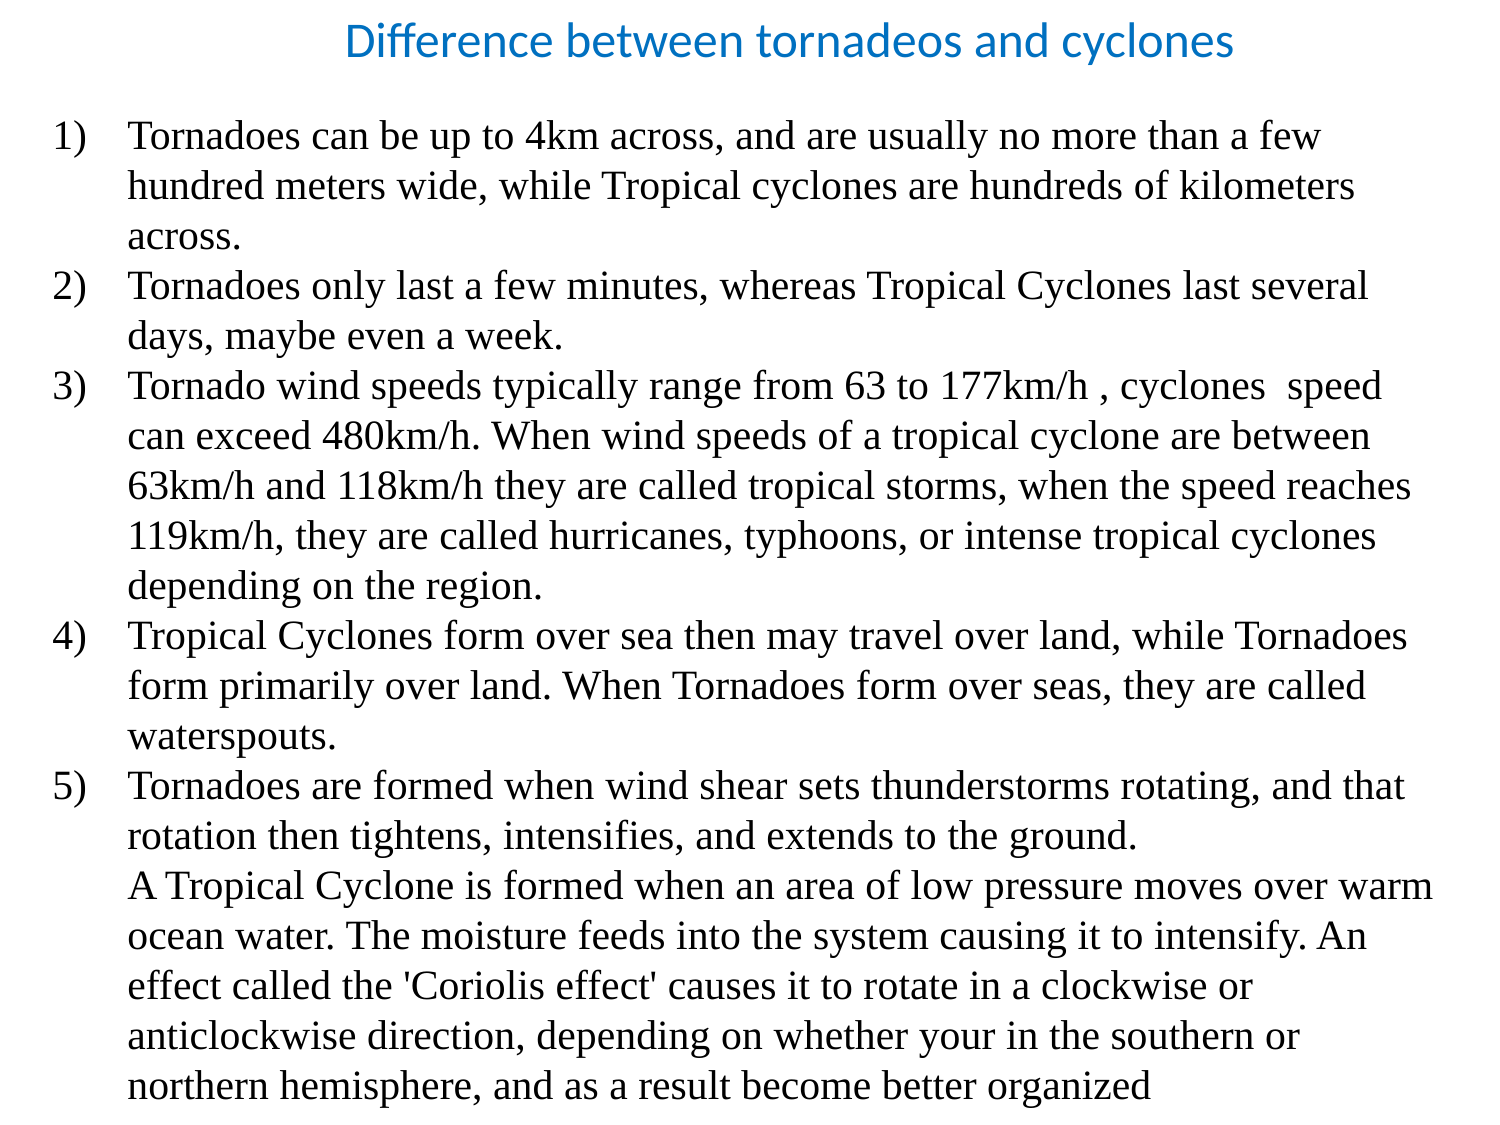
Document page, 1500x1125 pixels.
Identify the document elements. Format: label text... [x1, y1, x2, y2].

text_box Tornadoes can be up to 4km across, and are usually no more than a few hundred meters wide, while Tropical cyclones are hundreds of kilometers across. Tornadoes only last a few minutes, whereas Tropical Cyclones last several days, maybe even a week. Tornado wind speeds typically range from 63 to 177km/h , cyclones speed can exceed 480km/h. When wind speeds of a tropical cyclone are between 63km/h and 118km/h they are called tropical storms, when the speed reaches 119km/h, they are called hurricanes, typhoons, or intense tropical cyclones depending on the region. Tropical Cyclones form over sea then may travel over land, while Tornadoes form primarily over land. When Tornadoes form over seas, they are called waterspouts. Tornadoes are formed when wind shear sets thunderstorms rotating, and that rotation then tightens, intensifies, and extends to the ground. A Tropical Cyclone is formed when an area of low pressure moves over warm ocean water. The moisture feeds into the system causing it to intensify. An effect called the 'Coriolis effect' causes it to rotate in a clockwise or anticlockwise direction, depending on whether your in the southern or northern hemisphere, and as a result become better organized [37, 100, 1463, 1116]
text_box Difference between tornadeos and cyclones [330, 0, 1250, 75]
